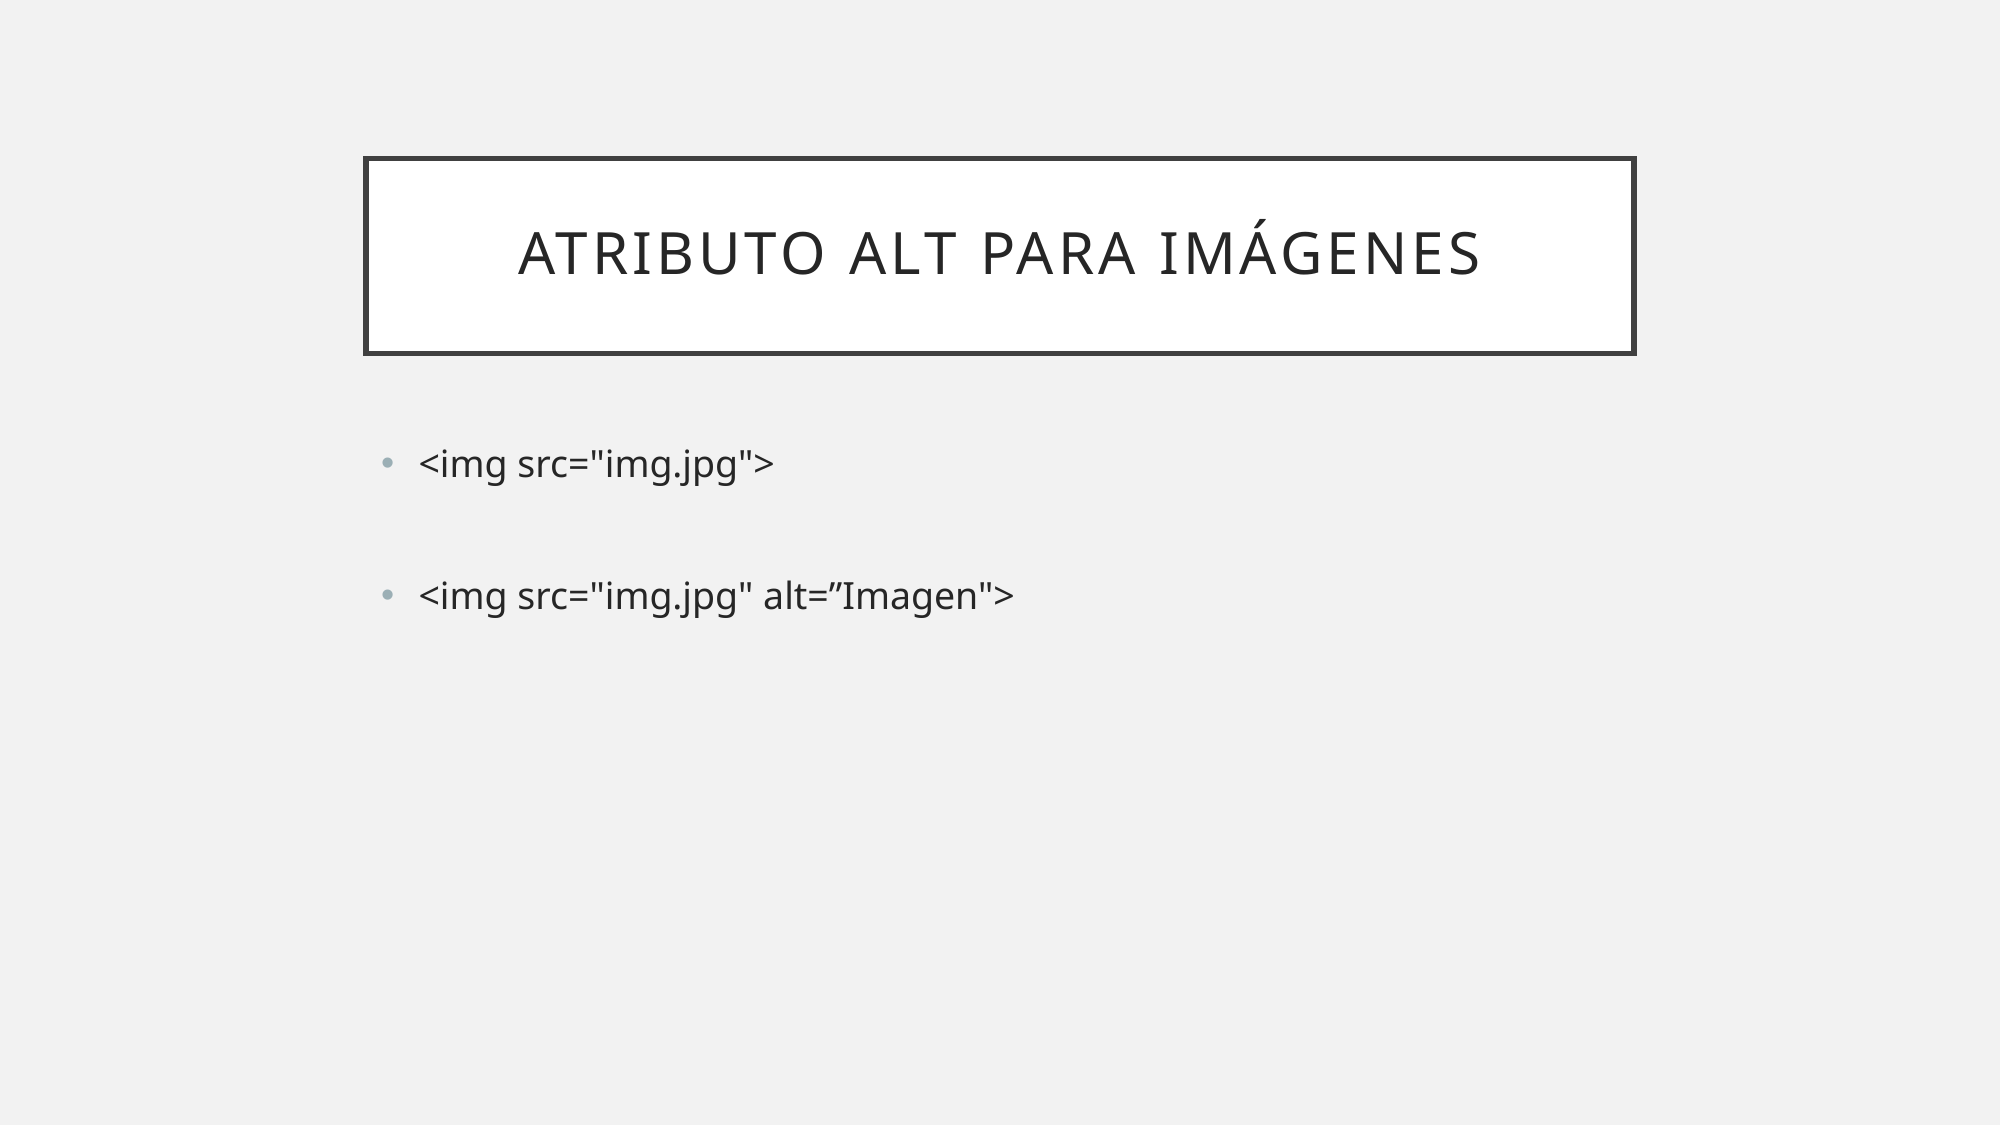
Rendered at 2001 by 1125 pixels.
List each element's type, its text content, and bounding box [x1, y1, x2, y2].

list <img src="img.jpg"> <img src="img.jpg" alt=”Imagen"> [366, 432, 1634, 942]
title Atributo alt para imágenes [363, 156, 1637, 356]
